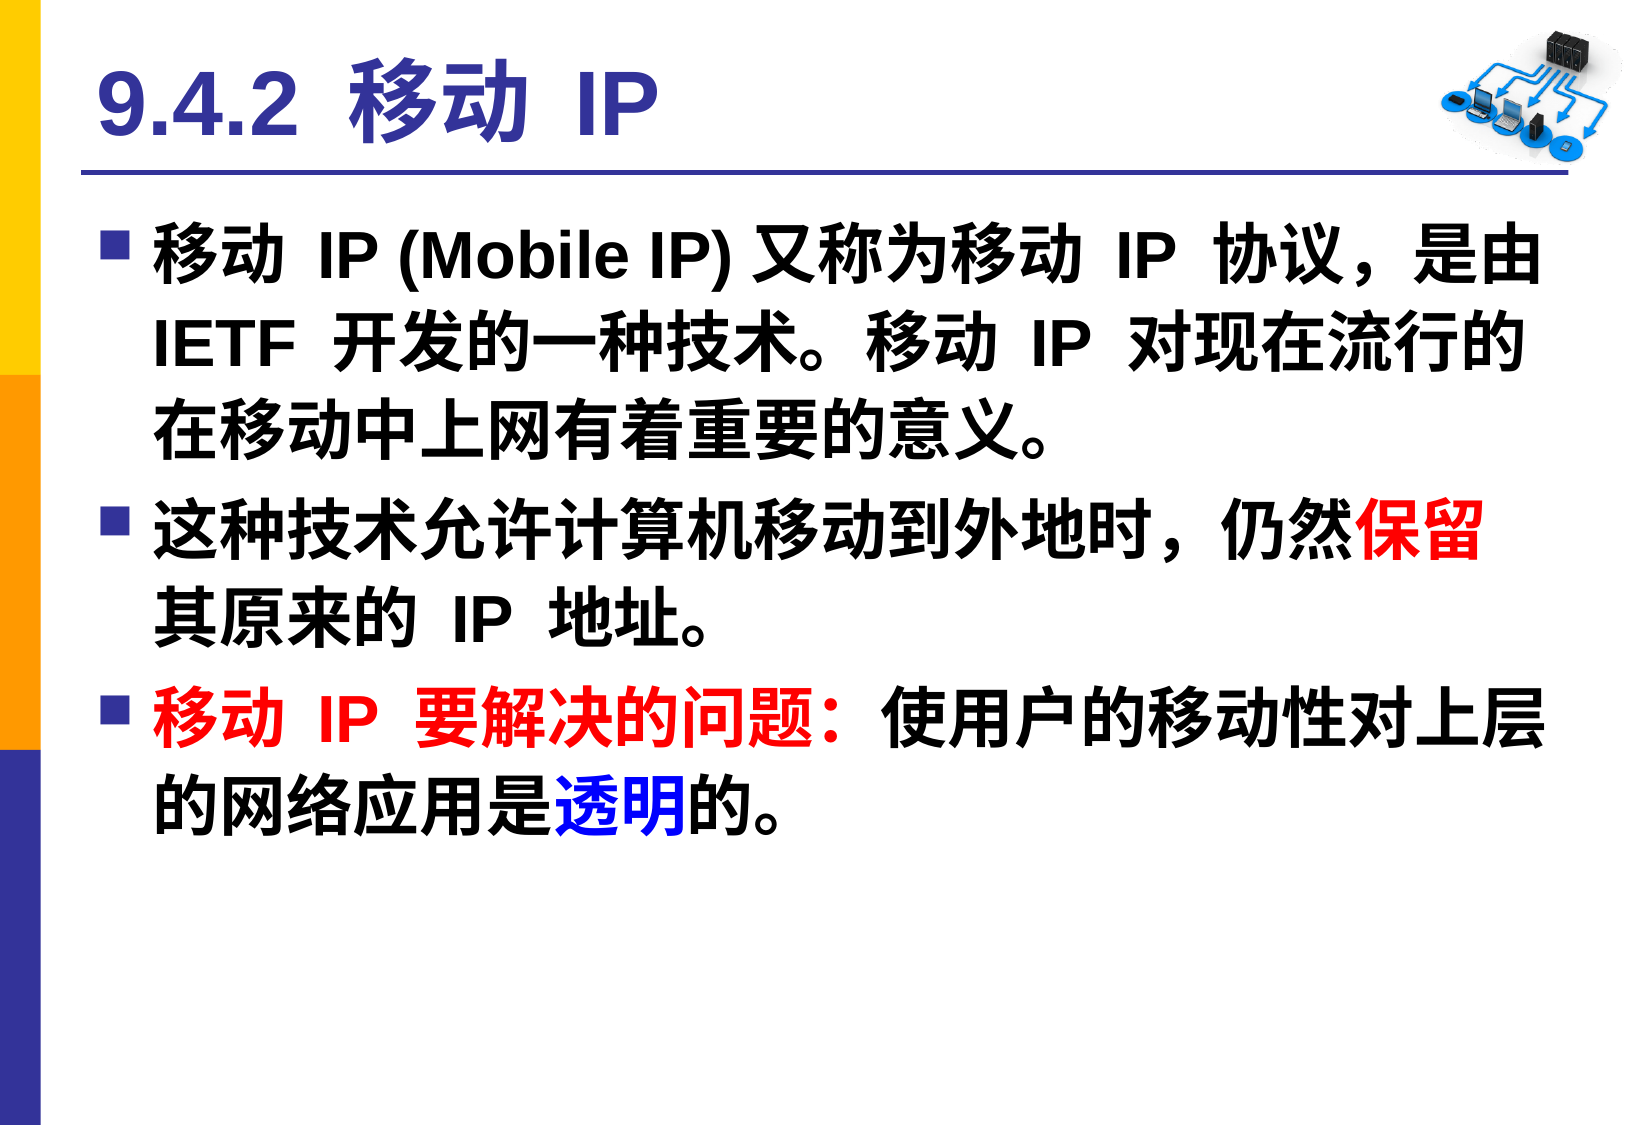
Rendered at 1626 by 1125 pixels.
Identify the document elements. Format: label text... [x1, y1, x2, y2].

title 9.4.2 移动 IP [81, 30, 1569, 161]
picture [1438, 30, 1624, 165]
list 移动 IP (Mobile IP)又称为移动 IP 协议，是由IETF 开发的一种技术。移动 IP 对现在流行的在移动中上网有着重要的意义。 这种技术允许计算机移动到外地时，仍然保留其原来的 IP 地址。 移动 IP 要解决的问题：使用户的移动性对上层的网络应用是透明的。 [81, 196, 1569, 1006]
